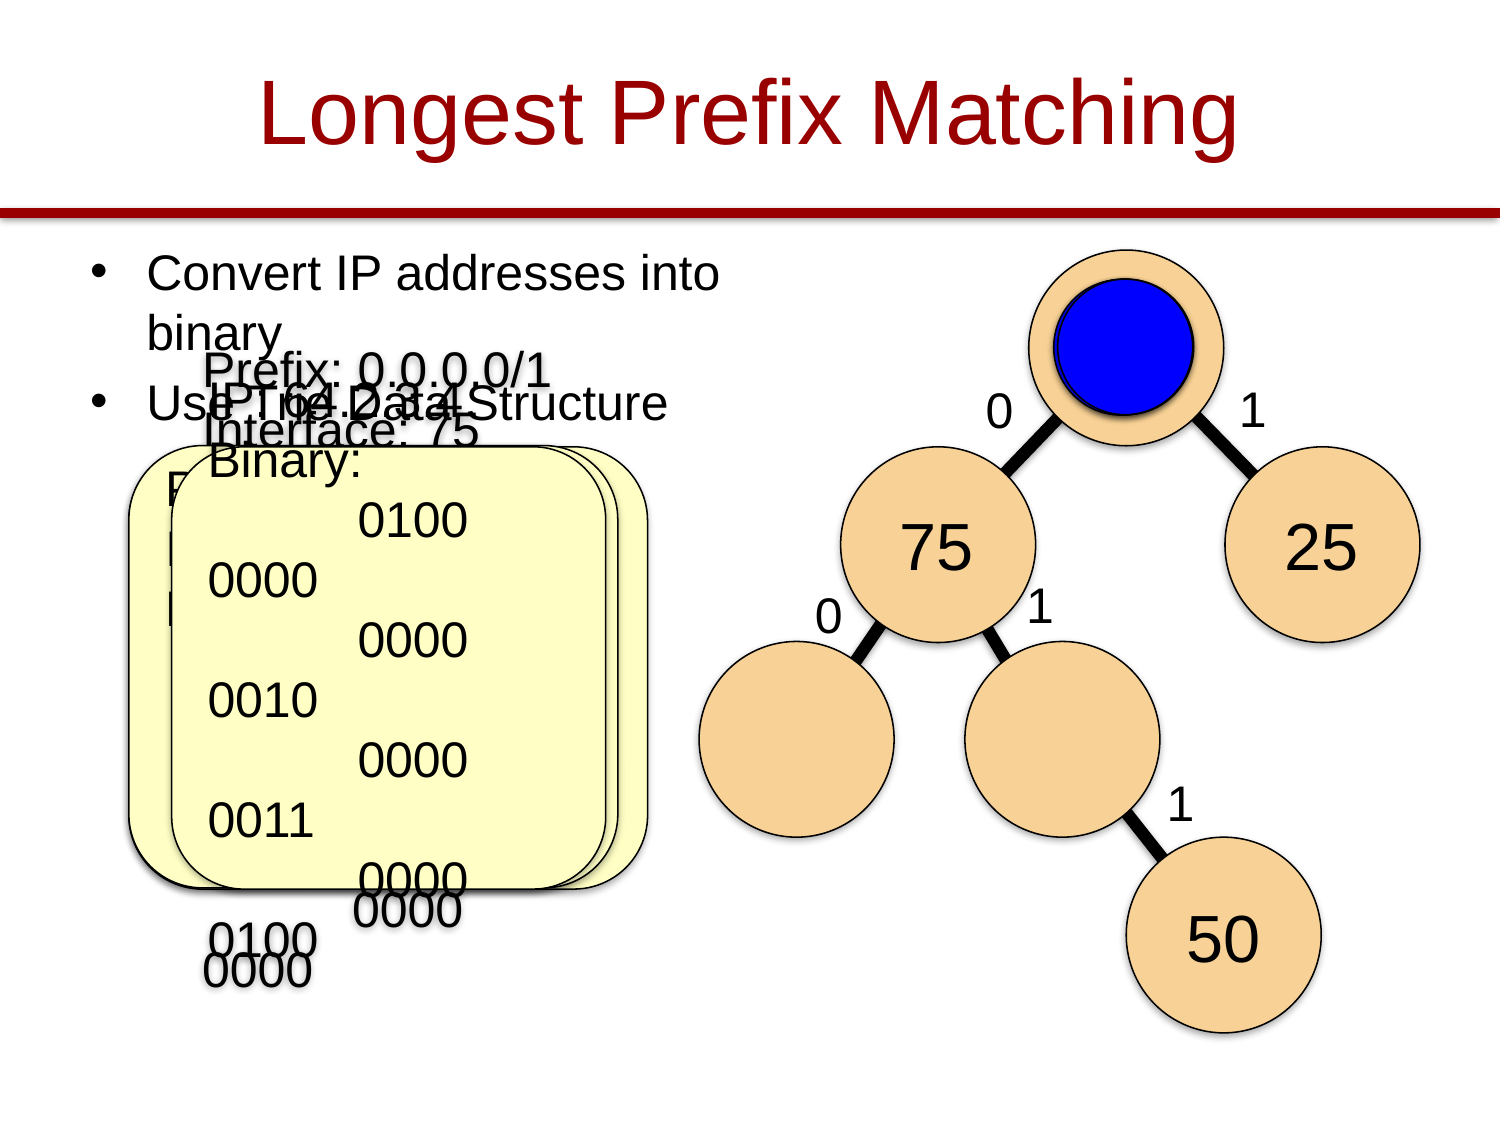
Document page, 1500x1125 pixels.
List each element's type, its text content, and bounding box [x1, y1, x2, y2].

text_box [1056, 278, 1194, 345]
text_box 1 [1060, 565, 1069, 641]
text_box [1126, 836, 1323, 1034]
text_box 25 [1269, 496, 1374, 592]
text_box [801, 542, 931, 741]
list Convert IP addresses into binary Use Trie Data Structure [75, 232, 884, 1005]
text_box 75 [884, 496, 931, 540]
text_box 50 [1171, 888, 1276, 983]
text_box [1068, 740, 1225, 937]
text_box [964, 640, 1161, 838]
text_box [1224, 446, 1421, 644]
text_box Prefix: 96.0.0.0/3 Interface: 50 Binary: 0110 0000 0000 0000 0000 0000 0000 0000 [128, 444, 619, 889]
text_box [698, 640, 895, 838]
text_box [1028, 249, 1225, 345]
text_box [936, 552, 1055, 741]
text_box [840, 446, 931, 540]
title Longest Prefix Matching [75, 13, 1425, 202]
text_box Prefix: 128.0.0.0/1 Interface: 25 Binary: 1000 0000 0000 0000 0000 0000 0000 0000 [567, 446, 649, 890]
text_box IP: 64.2.3.4 Binary: 0100 0000 0000 0010 0000 0011 0000 0100 [170, 446, 607, 890]
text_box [1127, 346, 1322, 545]
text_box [936, 346, 1126, 545]
